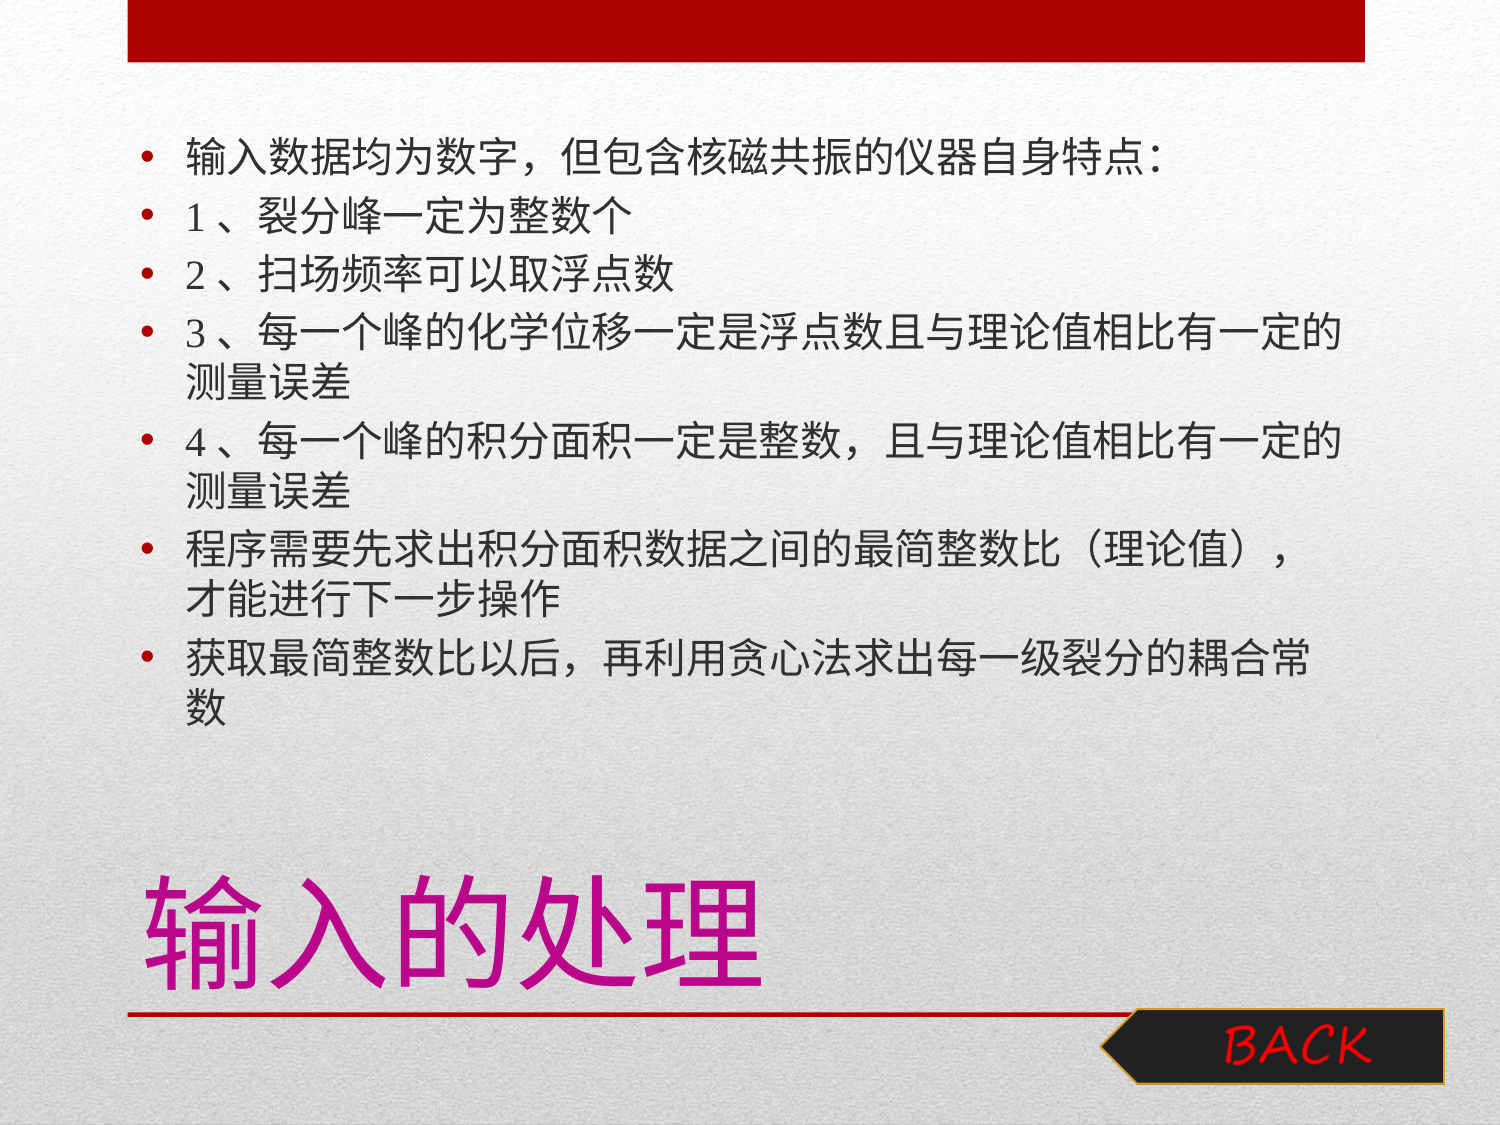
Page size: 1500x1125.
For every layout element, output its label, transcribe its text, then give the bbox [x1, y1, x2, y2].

picture [1099, 1002, 1446, 1111]
list 输入数据均为数字，但包含核磁共振的仪器自身特点： 1、裂分峰一定为整数个 2、扫场频率可以取浮点数 3、每一个峰的化学位移一定是浮点数且与理论值相比有一定的测量误差 4、每一个峰的积分面积一定是整数，且与理论值相比有一定的测量误差 程序需要先求出积分面积数据之间的最简整数比（理论值），才能进行下一步操作 获取最简整数比以后，再利用贪心法求出每一级裂分的耦合常数 [125, 112, 1363, 750]
title 输入的处理 [125, 750, 1238, 1013]
